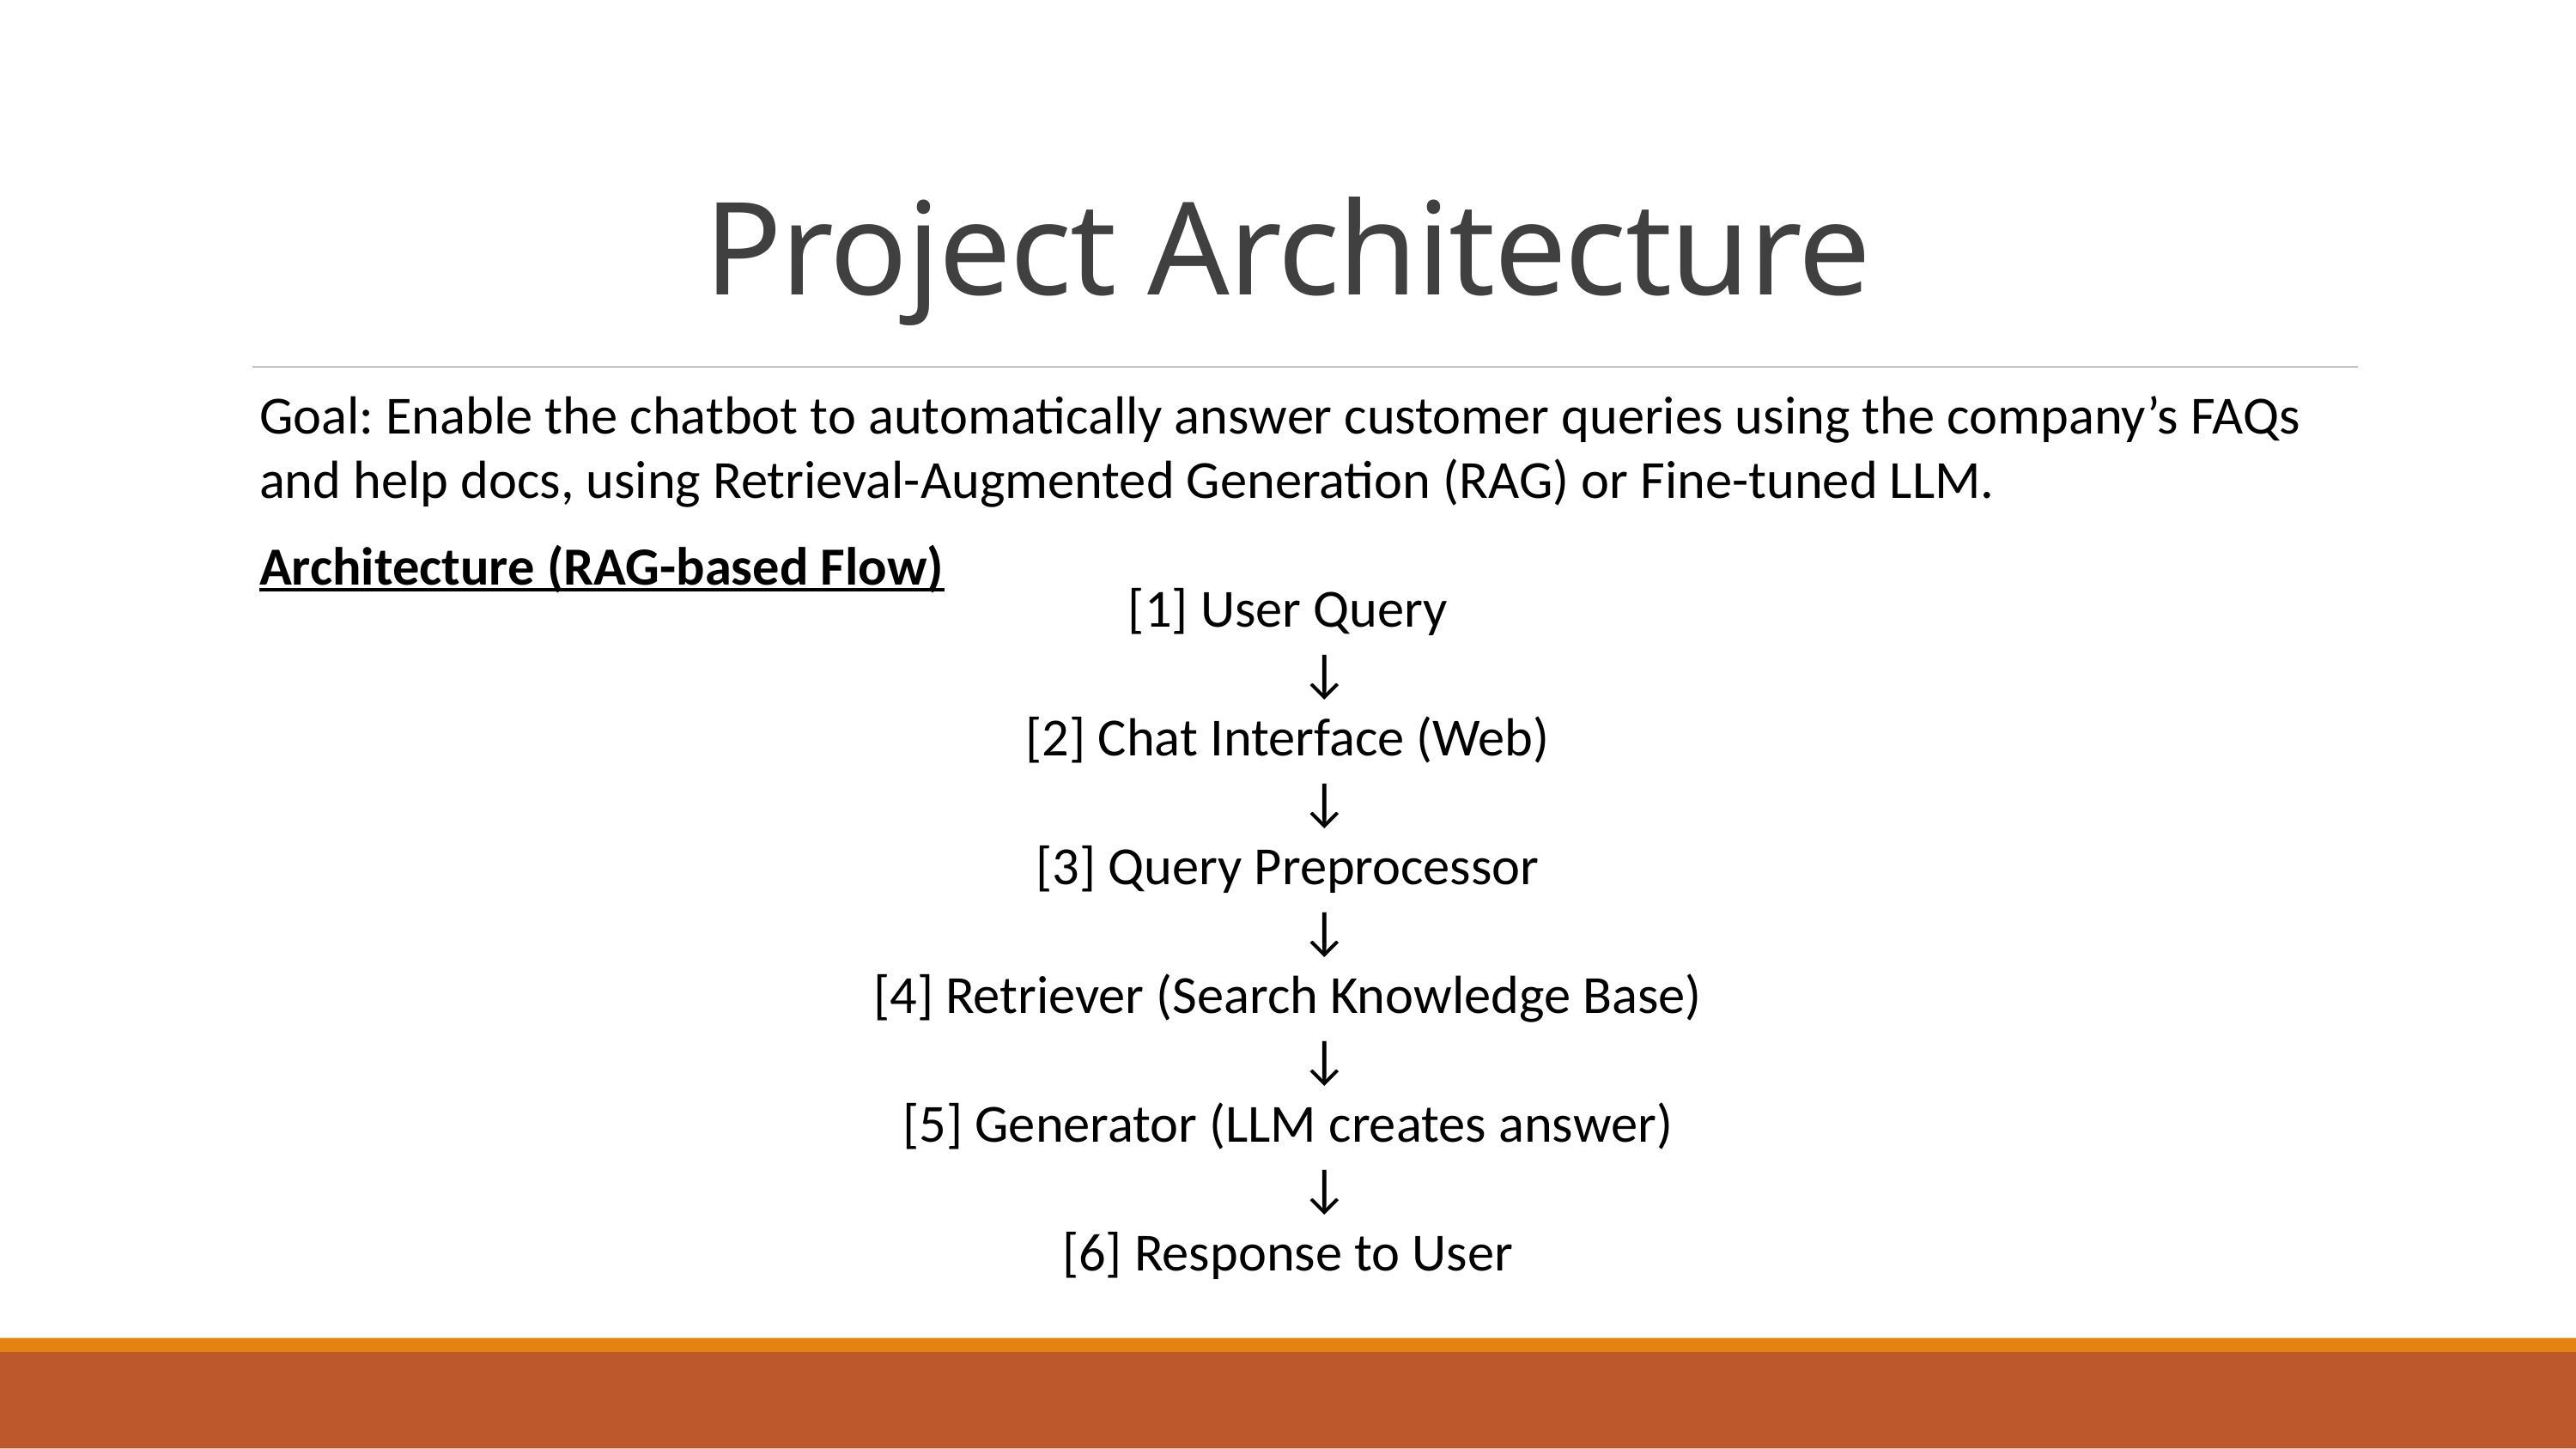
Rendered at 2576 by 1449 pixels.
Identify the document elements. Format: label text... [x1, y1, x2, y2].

title Project Architecture [0, 55, 2576, 328]
text_box [1] User Query ↓ [2] Chat Interface (Web) ↓ [3] Query Preprocessor ↓ [4] Retriever (Search Knowledge Base) ↓ [5] Generator (LLM creates answer) ↓ [6] Response to User [692, 567, 1884, 1288]
text_box Architecture (RAG-based Flow) [246, 524, 1052, 603]
text_box Goal: Enable the chatbot to automatically answer customer queries using the company’s FAQs and help docs, using Retrieval-Augmented Generation (RAG) or Fine-tuned LLM. [246, 373, 2383, 516]
